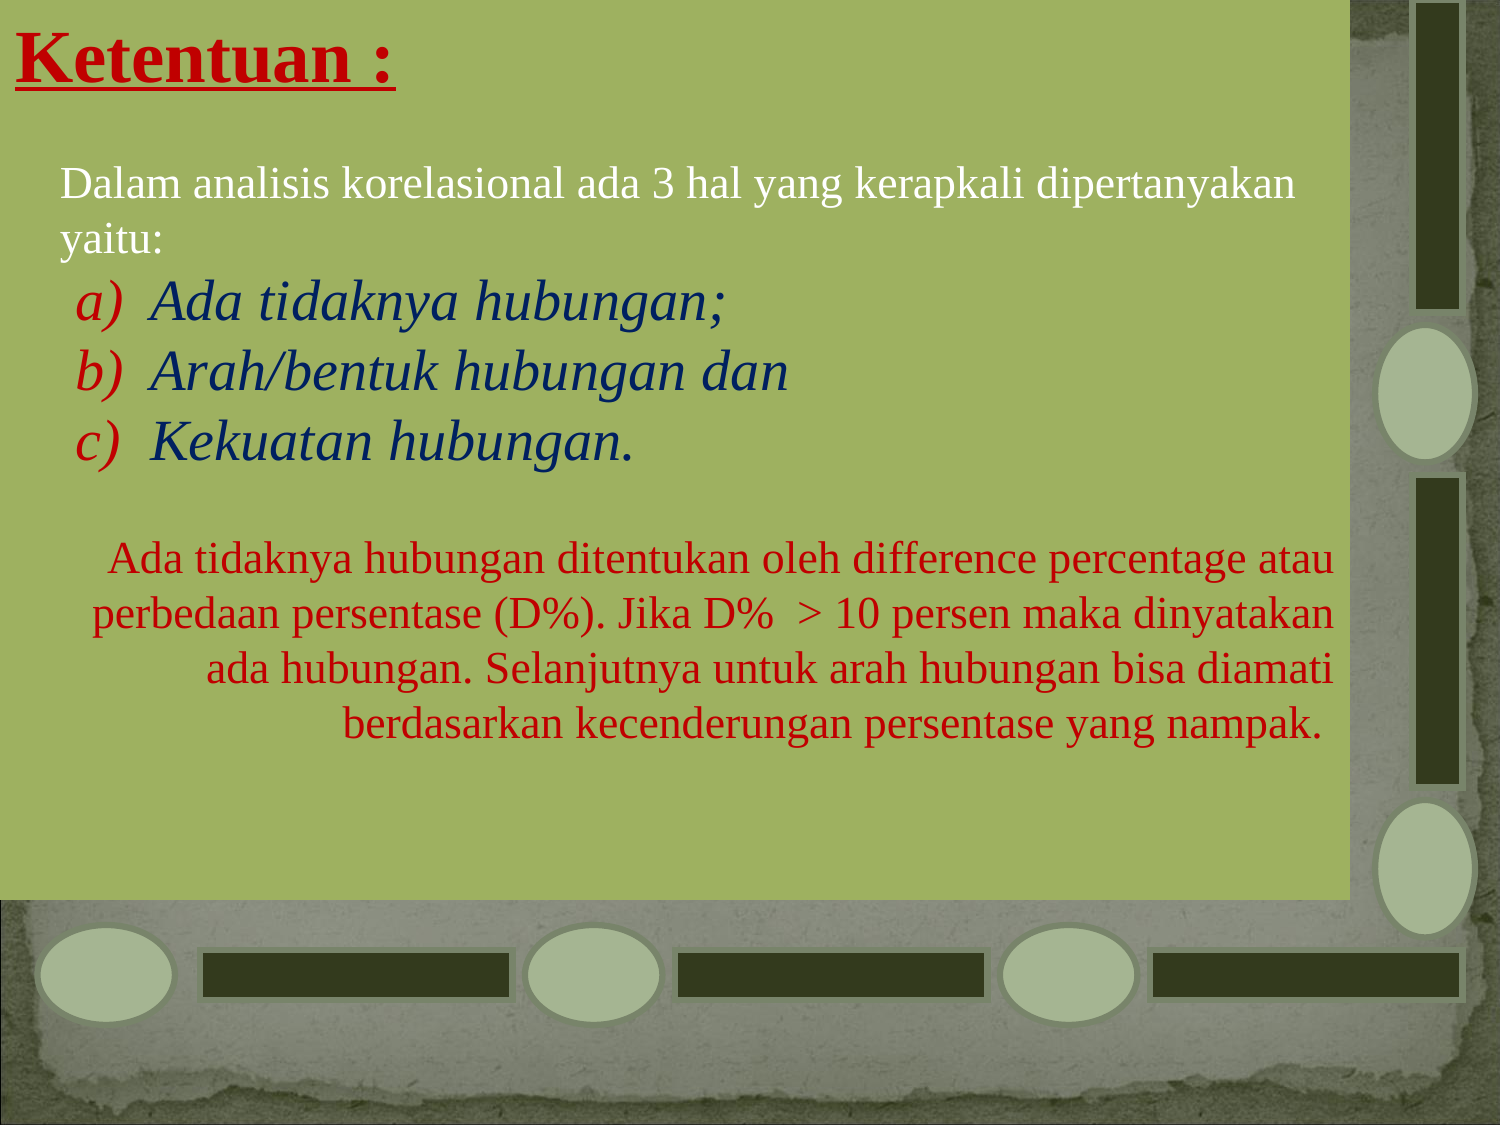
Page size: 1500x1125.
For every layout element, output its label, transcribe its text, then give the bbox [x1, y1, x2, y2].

text_box [524, 924, 663, 1025]
text_box [37, 924, 175, 1025]
list Ketentuan : Dalam analisis korelasional ada 3 hal yang kerapkali dipertanyakan yaitu: Ada tidaknya hubungan; Arah/bentuk hubungan dan Kekuatan hubungan. Ada tidaknya hubungan ditentukan oleh difference percentage atau perbedaan persentase (D%). Jika D% > 10 persen maka dinyatakan ada hubungan. Selanjutnya untuk arah hubungan bisa diamati berdasarkan kecenderungan persentase yang nampak. [0, 0, 1350, 900]
text_box [1149, 950, 1463, 1000]
text_box [1412, 0, 1463, 313]
text_box [199, 950, 513, 1000]
text_box [1412, 474, 1463, 788]
text_box [1375, 324, 1476, 463]
text_box [674, 950, 988, 1000]
picture [0, 0, 1500, 1125]
text_box [1375, 799, 1476, 938]
text_box [999, 924, 1138, 1025]
